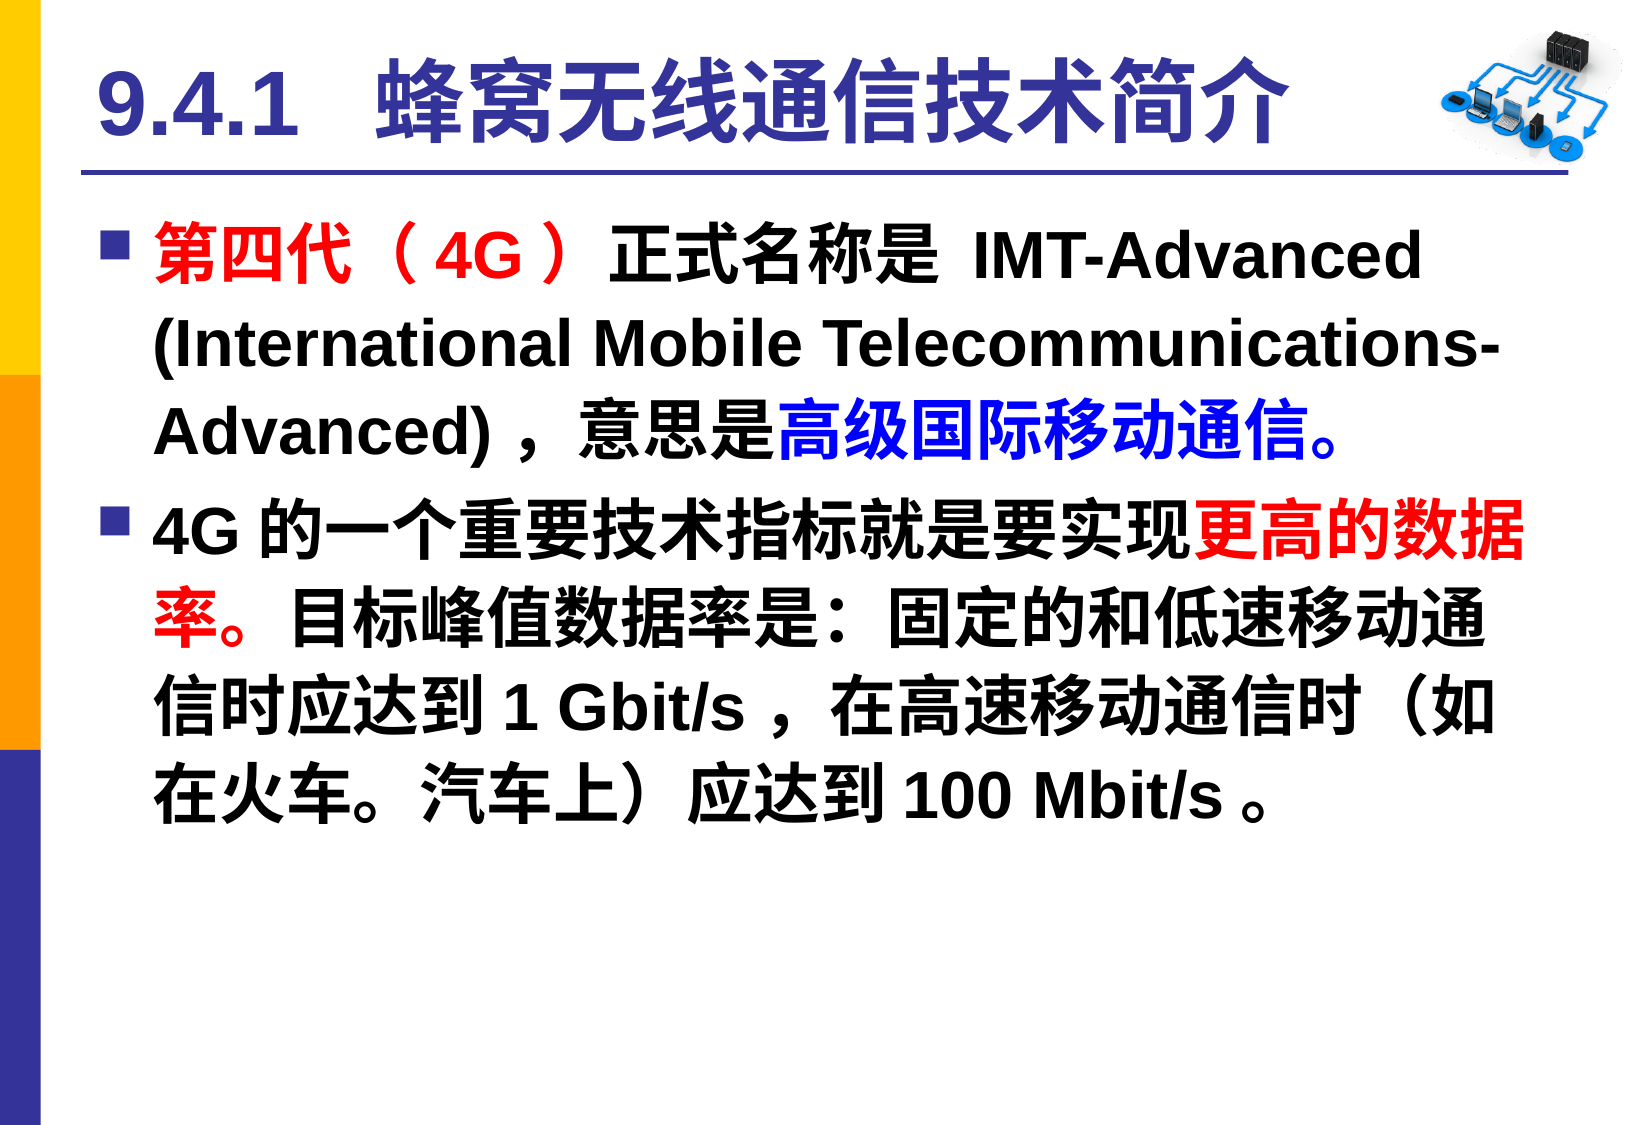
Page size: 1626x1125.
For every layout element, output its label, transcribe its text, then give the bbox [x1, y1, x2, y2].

title 9.4.1 蜂窝无线通信技术简介 [81, 30, 1569, 161]
list 第四代（4G）正式名称是 IMT-Advanced (International Mobile Telecommunications-Advanced)，意思是高级国际移动通信。 4G的一个重要技术指标就是要实现更高的数据率。目标峰值数据率是：固定的和低速移动通信时应达到1 Gbit/s，在高速移动通信时（如在火车。汽车上）应达到100 Mbit/s。 [81, 196, 1569, 1006]
picture [1438, 30, 1624, 165]
